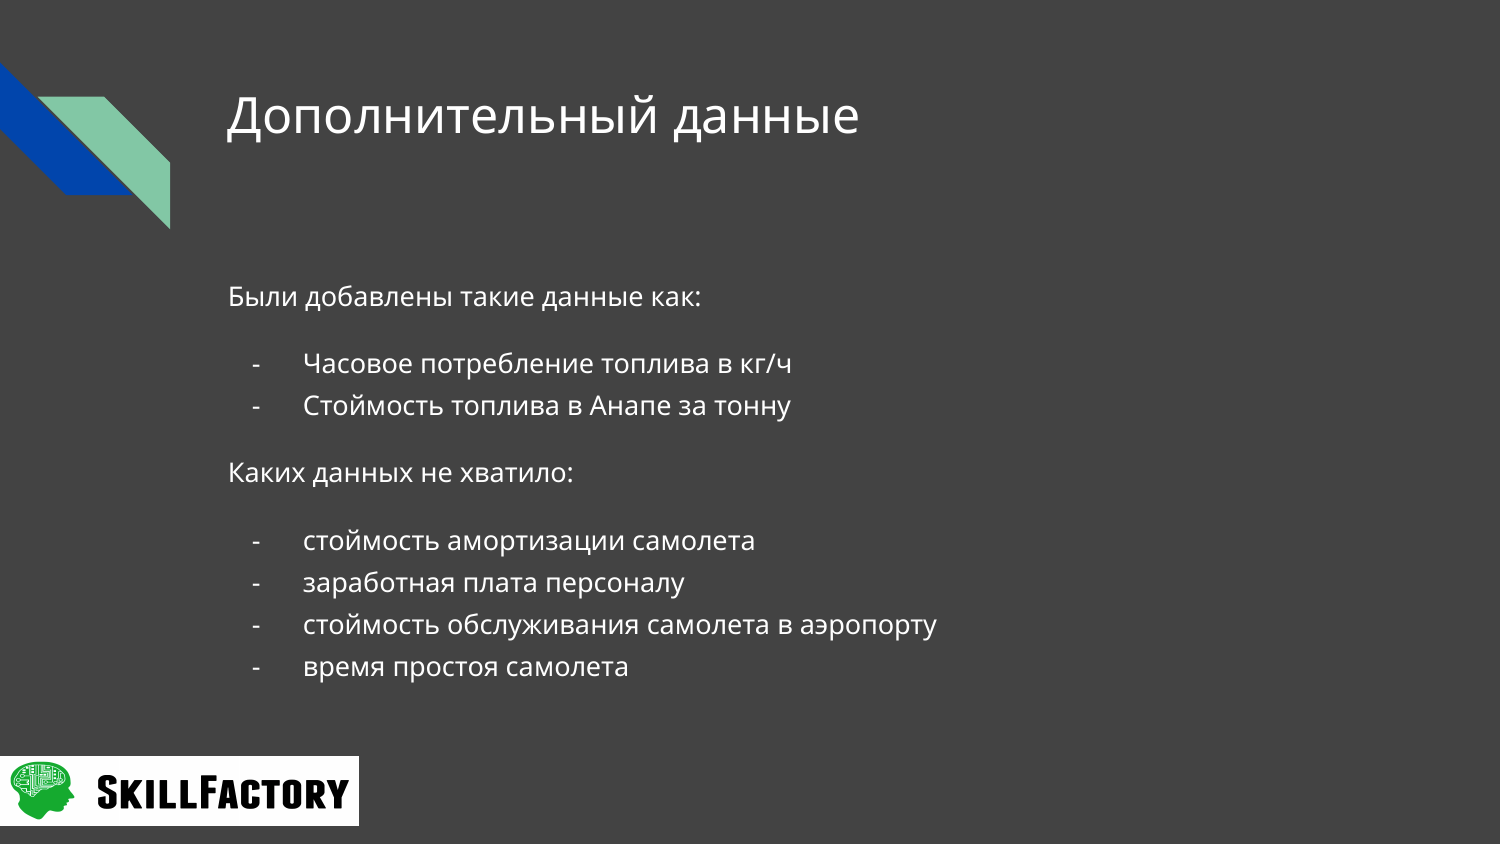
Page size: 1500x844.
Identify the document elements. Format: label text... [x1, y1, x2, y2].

title Дополнительный данные [212, 64, 1368, 215]
list Были добавлены такие данные как: Часовое потребление топлива в кг/ч Стоймость топлива в Анапе за тонну Каких данных не хватило: стоймость амортизации самолета заработная плата персоналу стоймость обслуживания самолета в аэропорту время простоя самолета [212, 257, 1368, 735]
picture [0, 756, 359, 826]
